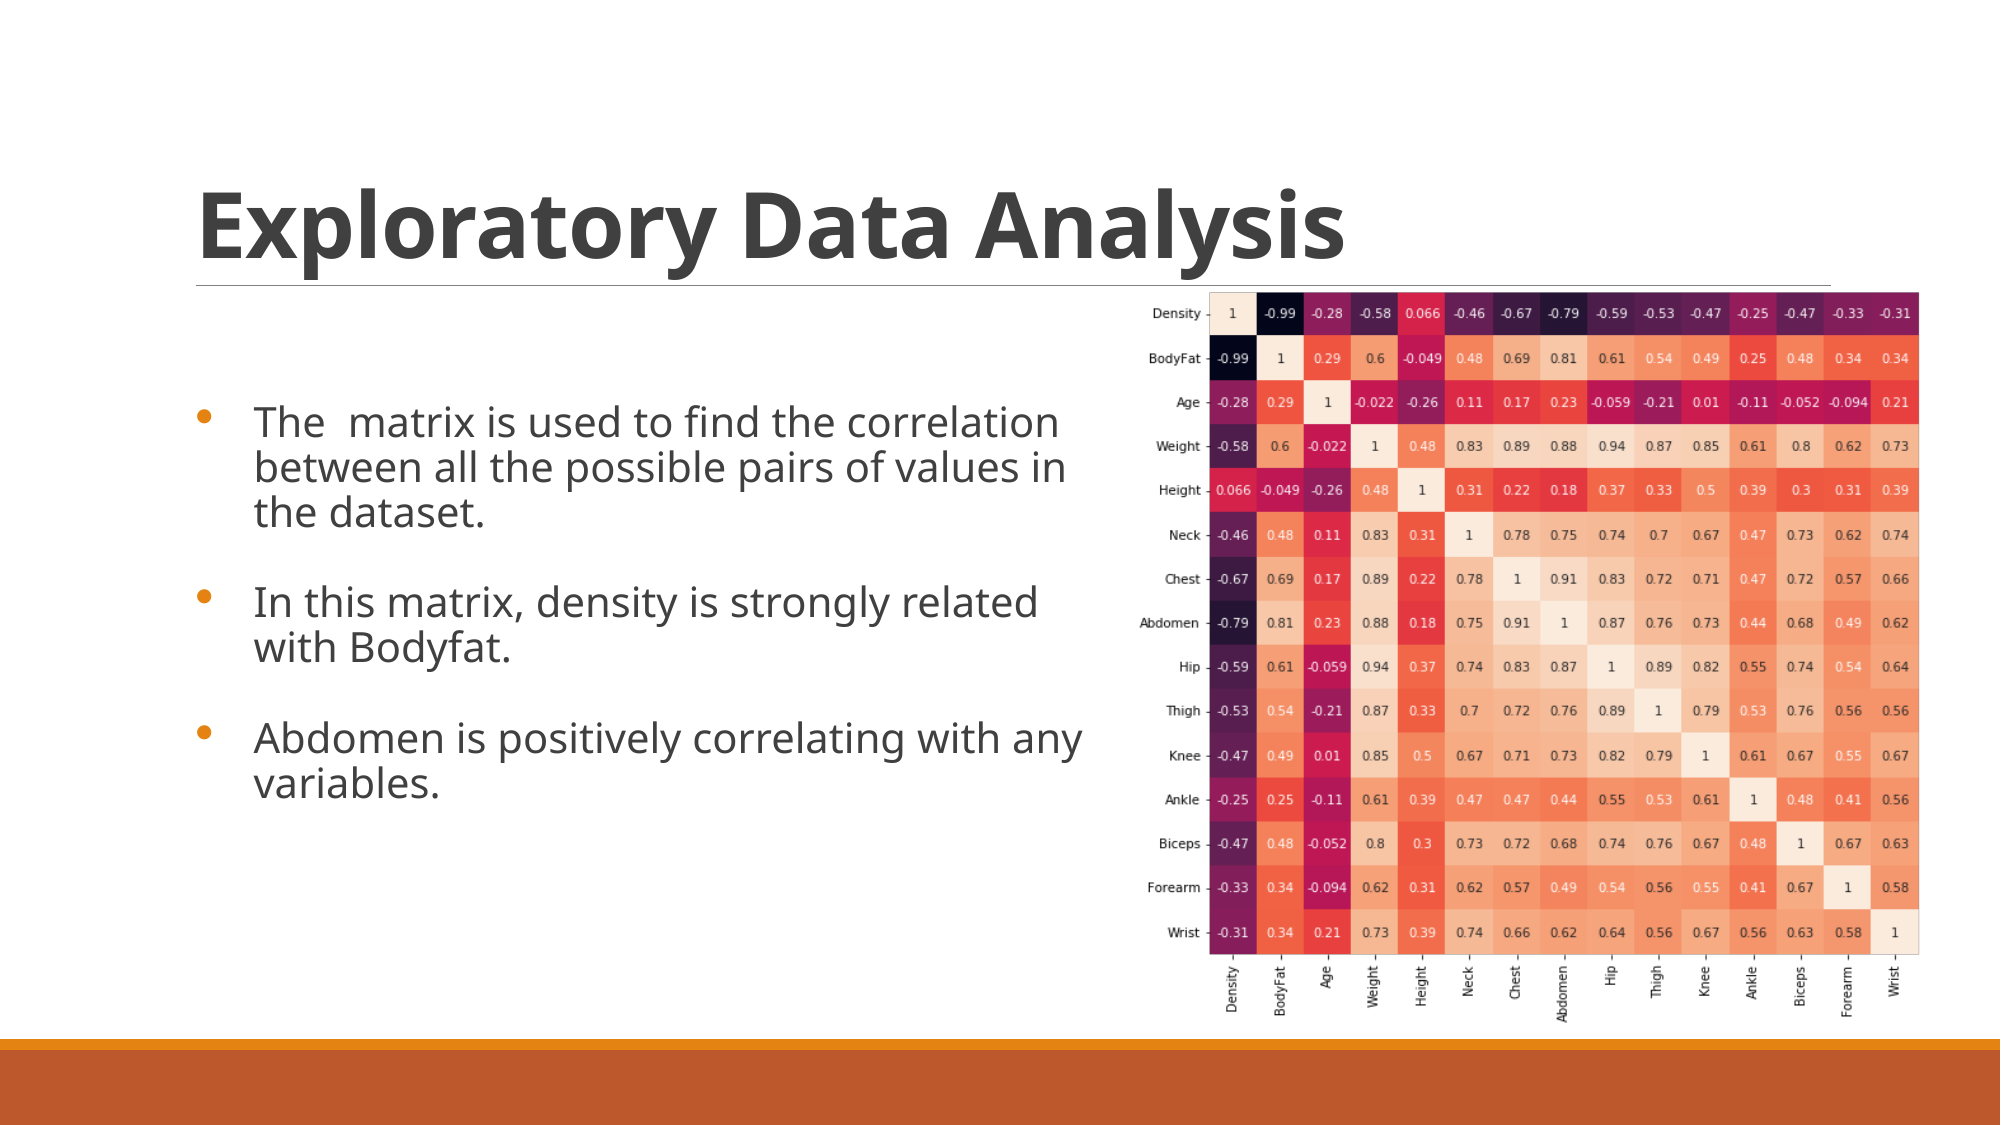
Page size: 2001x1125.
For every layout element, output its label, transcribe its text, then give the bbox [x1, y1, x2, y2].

text_box The matrix is used to find the correlation between all the possible pairs of values in the dataset. In this matrix, density is strongly related with Bodyfat. Abdomen is positively correlating with any variables. [197, 344, 1092, 923]
picture [1130, 284, 1929, 1030]
title Exploratory Data Analysis [180, 47, 1830, 285]
